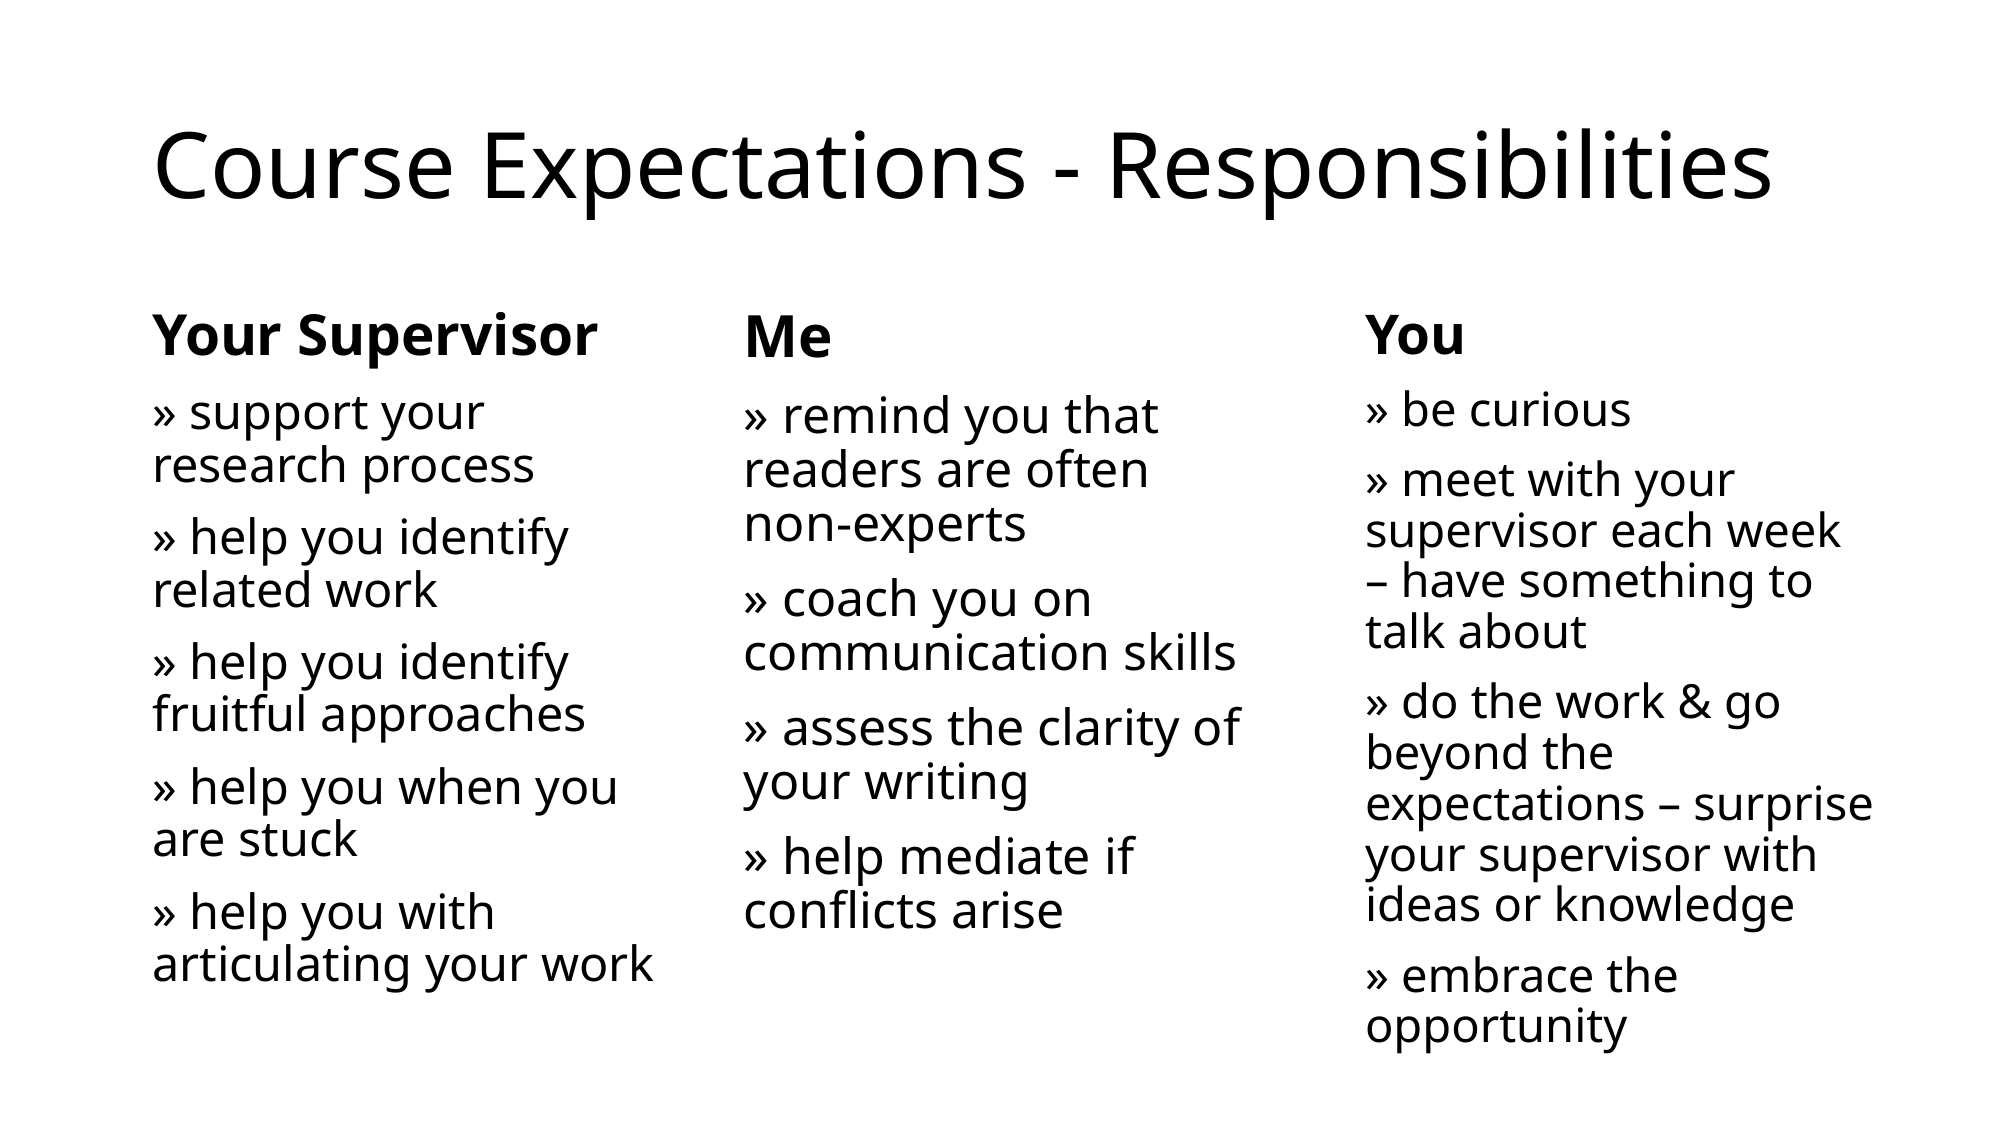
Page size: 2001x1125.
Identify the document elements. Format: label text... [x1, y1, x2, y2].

title Course Expectations - Responsibilities [137, 59, 1863, 278]
text_box Me » remind you that readers are often non-experts » coach you on communication skills » assess the clarity of your writing » help mediate if conflicts arise [728, 299, 1271, 1014]
text_box You » be curious » meet with your supervisor each week – have something to talk about » do the work & go beyond the expectations – surprise your supervisor with ideas or knowledge » embrace the opportunity [1349, 299, 1893, 1079]
list Your Supervisor » support your research process » help you identify related work » help you identify fruitful approaches » help you when you are stuck » help you with articulating your work [137, 299, 680, 1014]
